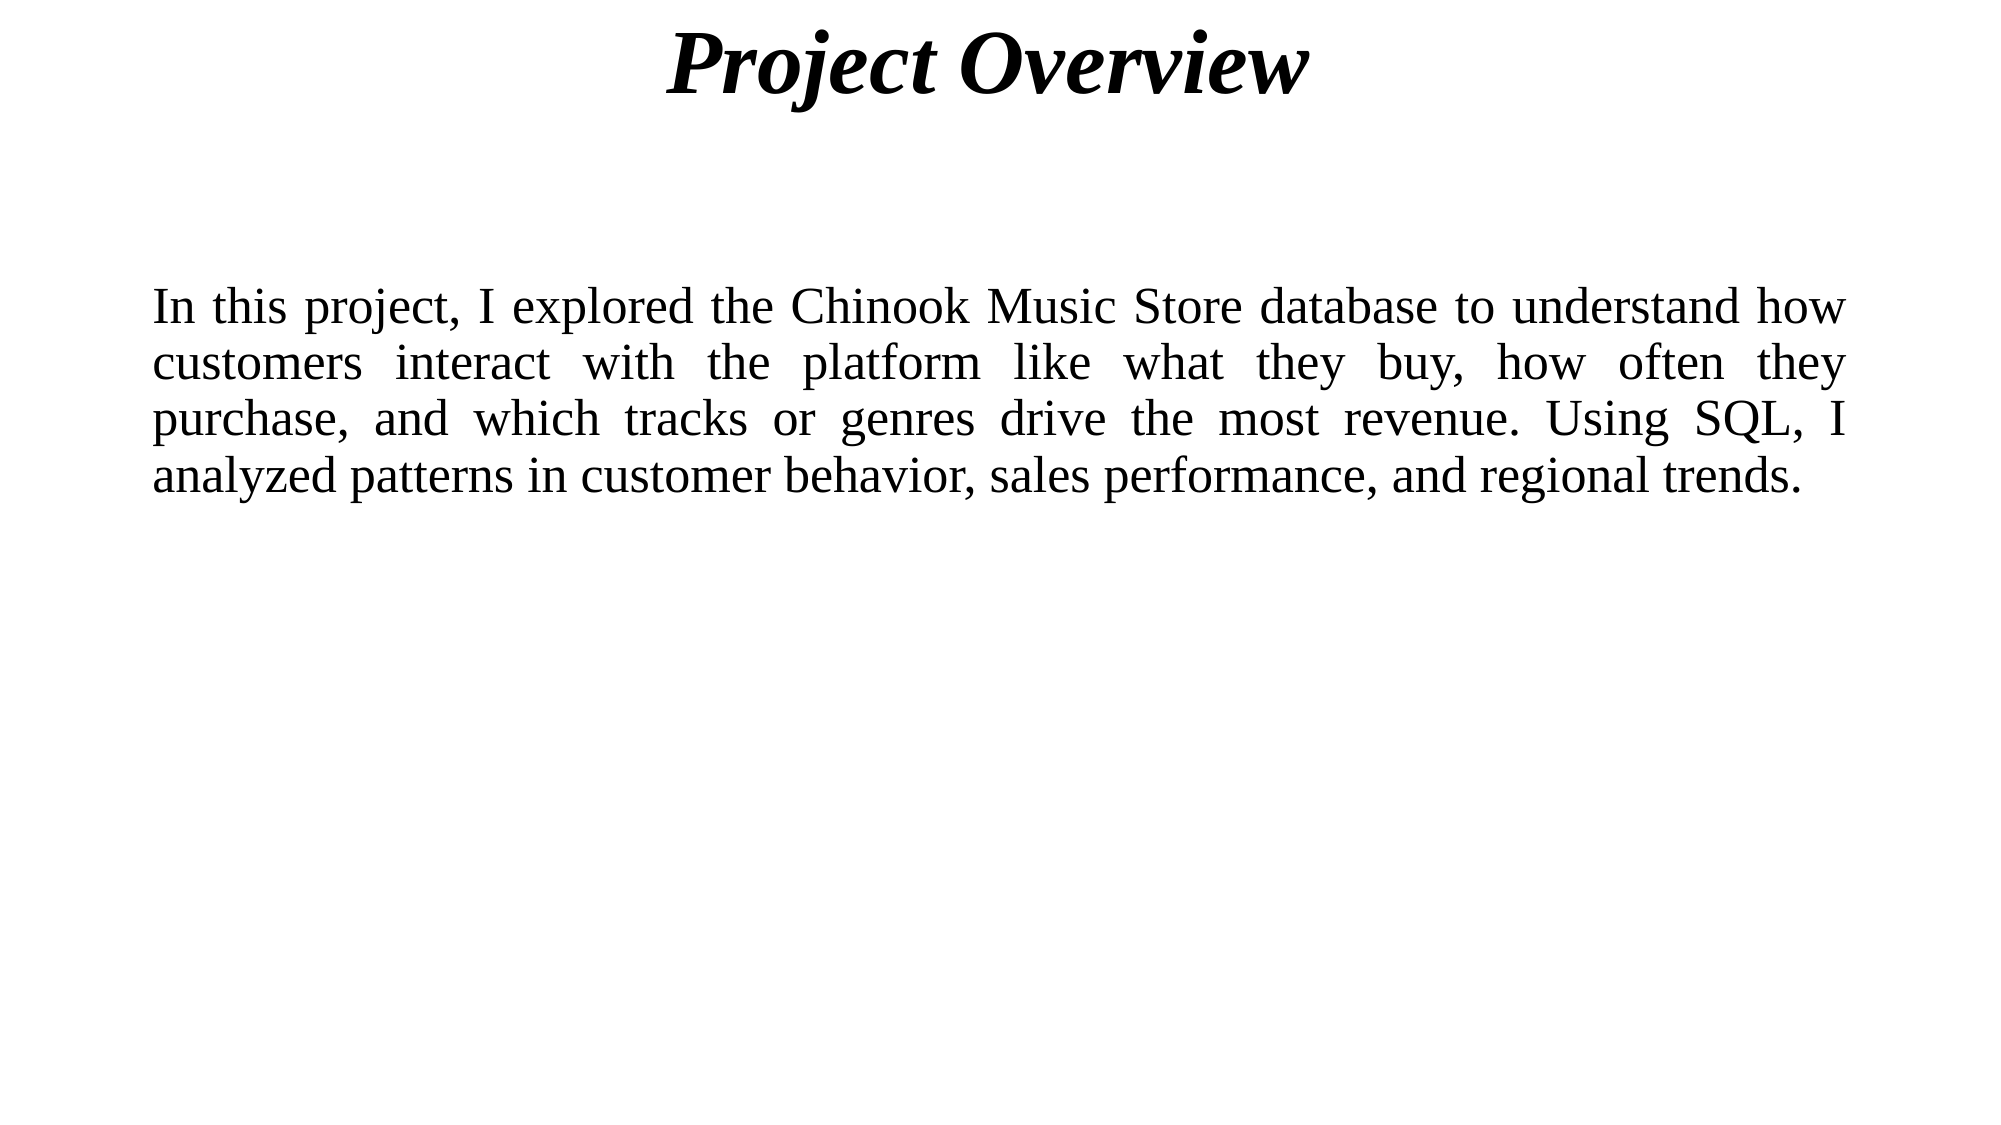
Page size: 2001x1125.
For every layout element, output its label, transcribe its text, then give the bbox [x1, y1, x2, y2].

title Project Overview [137, 0, 1863, 129]
list In this project, I explored the Chinook Music Store database to understand how customers interact with the platform like what they buy, how often they purchase, and which tracks or genres drive the most revenue. Using SQL, I analyzed patterns in customer behavior, sales performance, and regional trends. [137, 271, 1863, 985]
